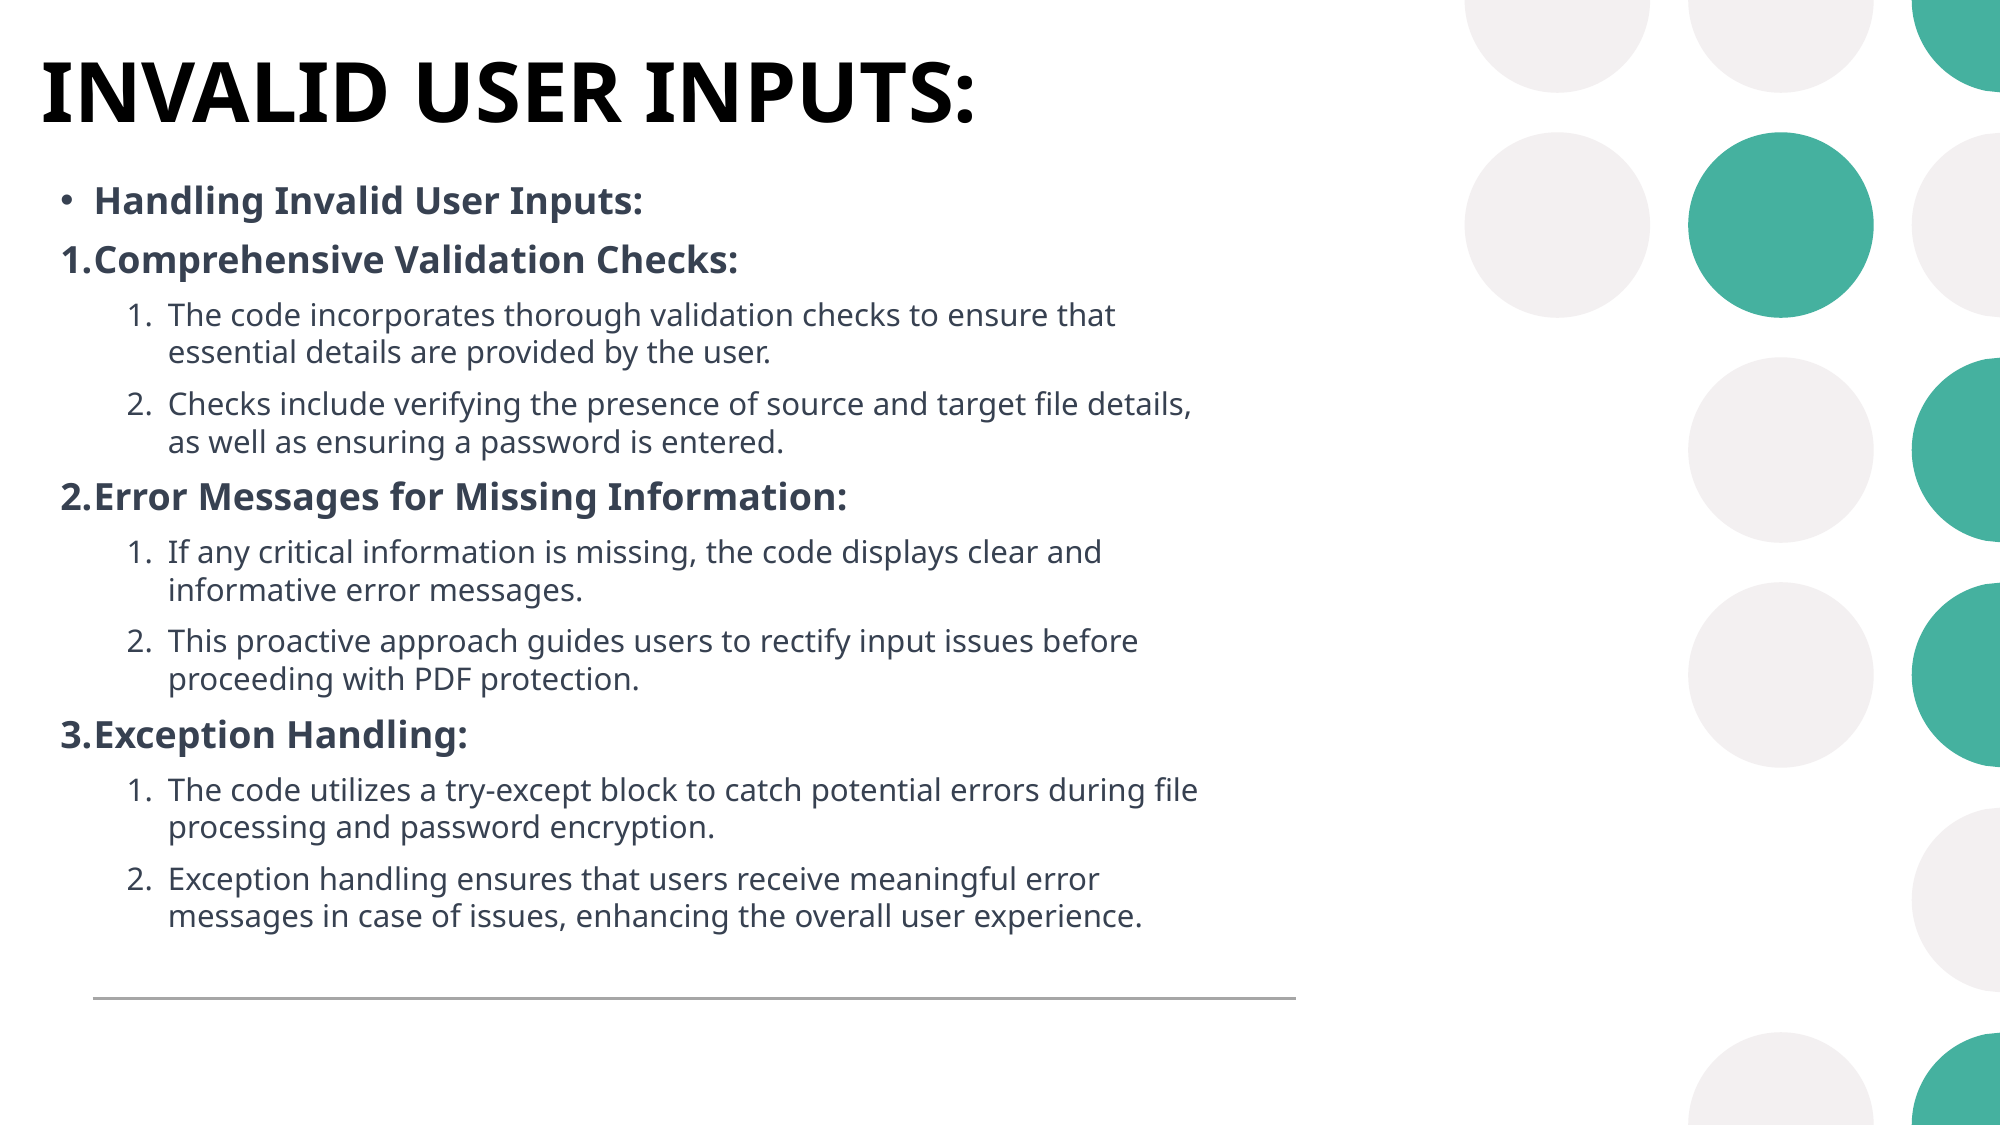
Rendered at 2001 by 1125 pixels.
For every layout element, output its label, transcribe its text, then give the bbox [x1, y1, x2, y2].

list Handling Invalid User Inputs: Comprehensive Validation Checks: The code incorporates thorough validation checks to ensure that essential details are provided by the user. Checks include verifying the presence of source and target file details, as well as ensuring a password is entered. Error Messages for Missing Information: If any critical information is missing, the code displays clear and informative error messages. This proactive approach guides users to rectify input issues before proceeding with PDF protection. Exception Handling: The code utilizes a try-except block to catch potential errors during file processing and password encryption. Exception handling ensures that users receive meaningful error messages in case of issues, enhancing the overall user experience. [45, 169, 1249, 948]
title INVALID USER INPUTS: [26, 31, 1231, 241]
